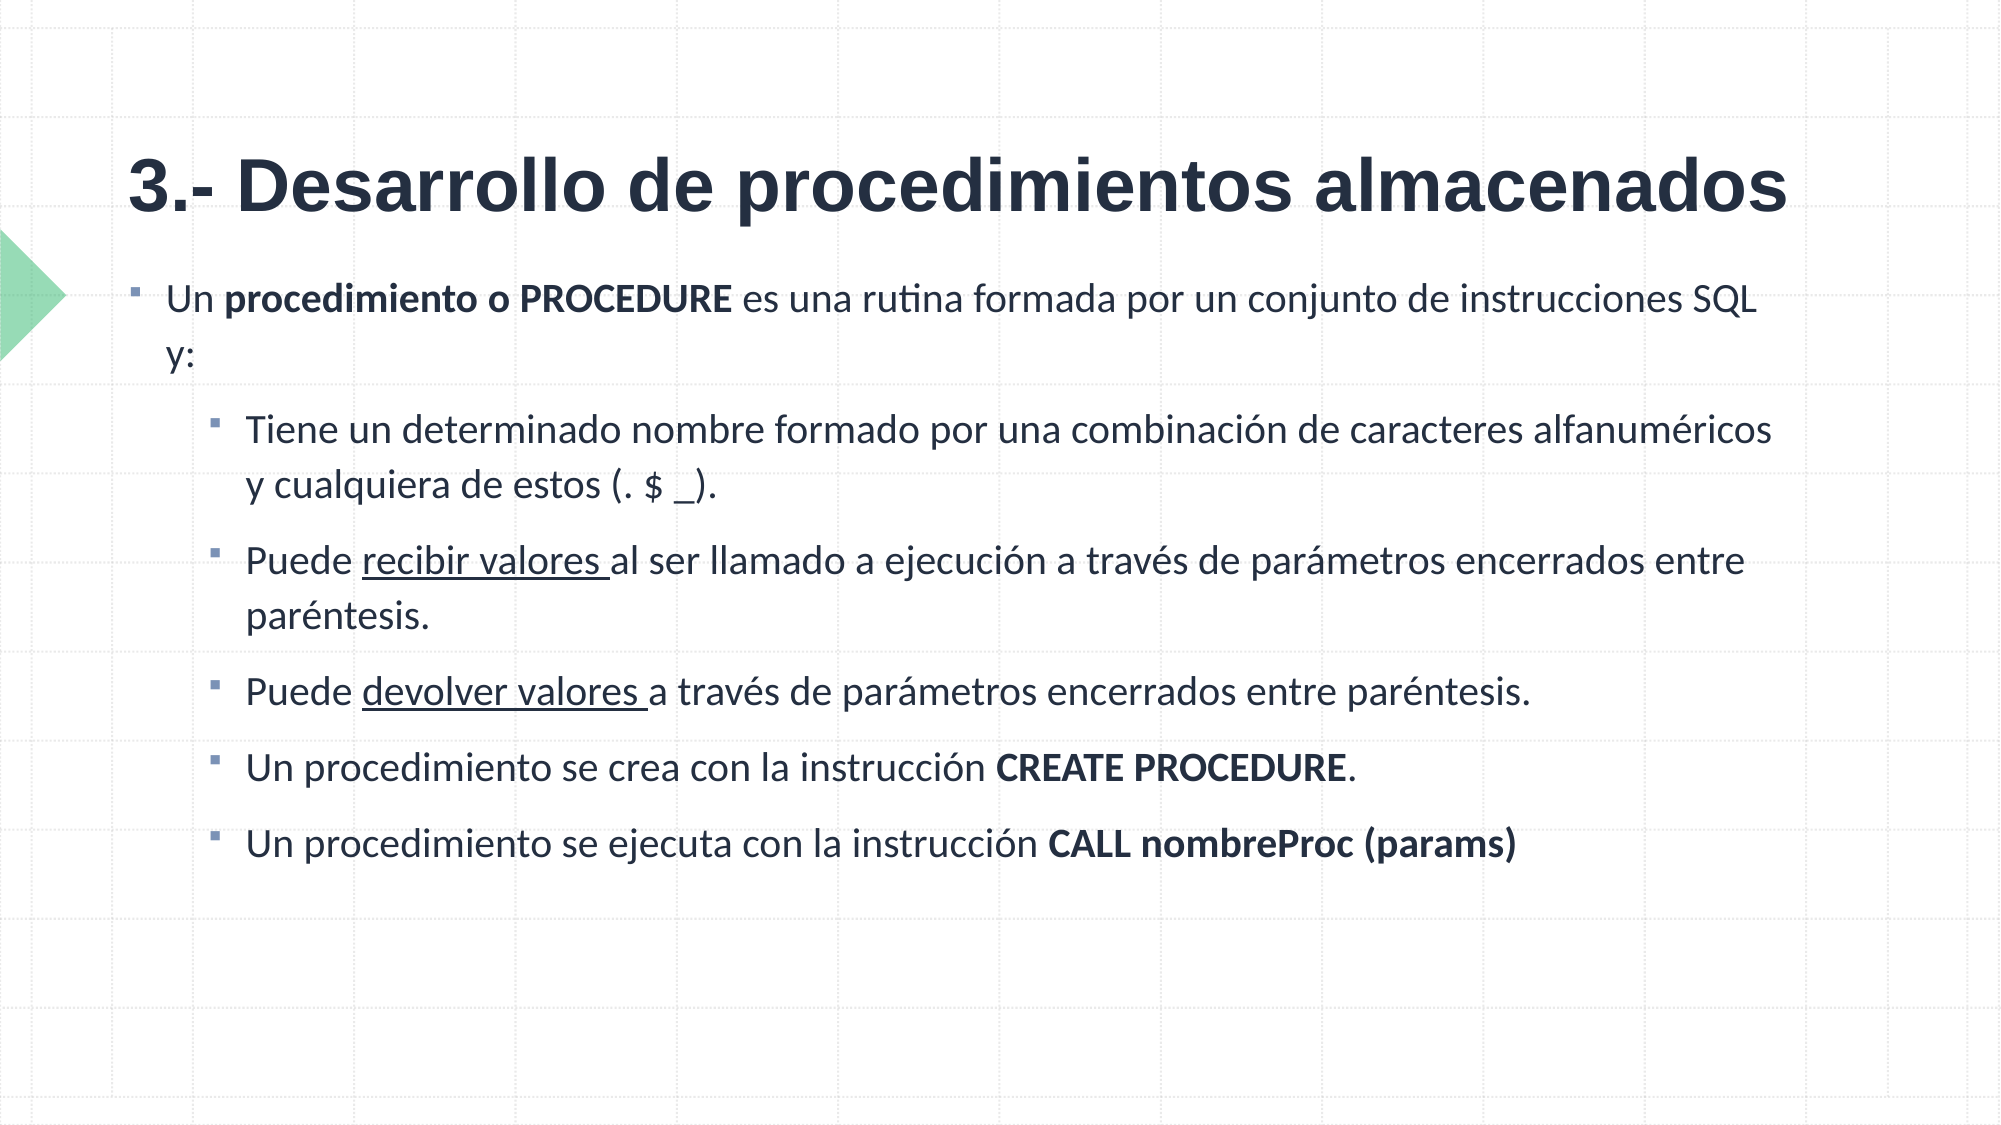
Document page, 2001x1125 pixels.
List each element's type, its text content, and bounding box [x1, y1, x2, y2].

title 3.- Desarrollo de procedimientos almacenados [113, 119, 1808, 234]
list Un procedimiento o PROCEDURE es una rutina formada por un conjunto de instrucciones SQL y: Tiene un determinado nombre formado por una combinación de caracteres alfanuméricos y cualquiera de estos (. $ _). Puede recibir valores al ser llamado a ejecución a través de parámetros encerrados entre paréntesis. Puede devolver valores a través de parámetros encerrados entre paréntesis. Un procedimiento se crea con la instrucción CREATE PROCEDURE. Un procedimiento se ejecuta con la instrucción CALL nombreProc (params) [113, 258, 1808, 969]
